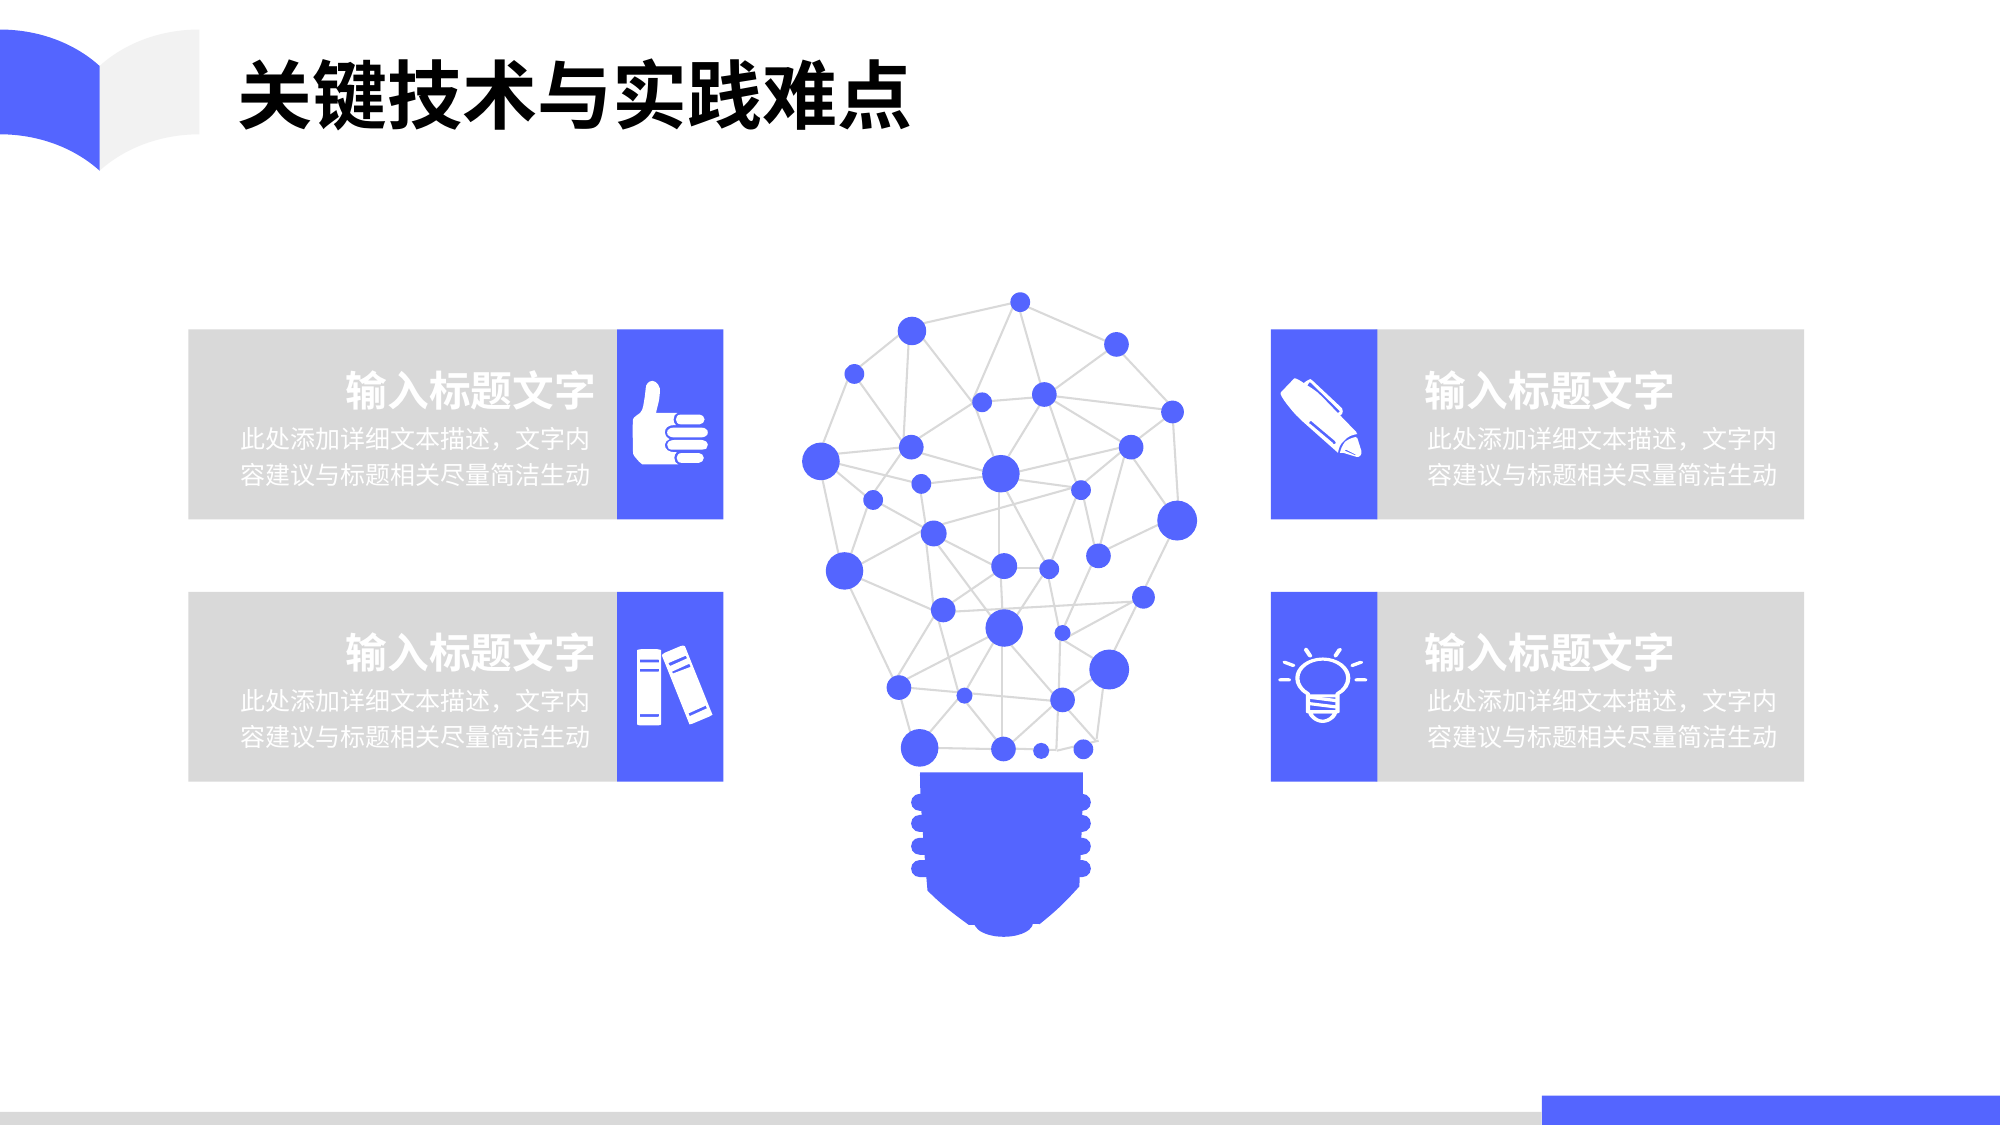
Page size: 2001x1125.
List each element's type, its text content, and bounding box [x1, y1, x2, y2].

text_box [1378, 328, 1805, 520]
text_box 输入标题文字 [345, 617, 608, 678]
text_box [817, 302, 844, 751]
text_box [905, 762, 934, 768]
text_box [911, 772, 1091, 937]
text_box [637, 645, 713, 726]
text_box 关键技术与实践难点 [237, 62, 944, 126]
text_box 输入标题文字 [1424, 354, 1687, 415]
text_box [1378, 591, 1805, 783]
text_box 此处添加详细文本描述，文字内容建议与标题相关尽量简洁生动 [1425, 679, 1778, 752]
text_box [844, 292, 1184, 762]
text_box [187, 591, 618, 783]
text_box 输入标题文字 [345, 354, 608, 415]
text_box [801, 442, 817, 481]
text_box [618, 328, 724, 520]
text_box [187, 328, 618, 520]
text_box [1278, 647, 1368, 723]
text_box 此处添加详细文本描述，文字内容建议与标题相关尽量简洁生动 [237, 679, 591, 752]
text_box [1270, 328, 1378, 520]
text_box [618, 591, 724, 783]
text_box [1270, 591, 1378, 783]
text_box [1184, 500, 1199, 541]
text_box 此处添加详细文本描述，文字内容建议与标题相关尽量简洁生动 [237, 417, 591, 490]
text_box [1277, 377, 1363, 458]
text_box 此处添加详细文本描述，文字内容建议与标题相关尽量简洁生动 [1425, 417, 1778, 490]
text_box 输入标题文字 [1424, 617, 1687, 678]
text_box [632, 380, 708, 465]
